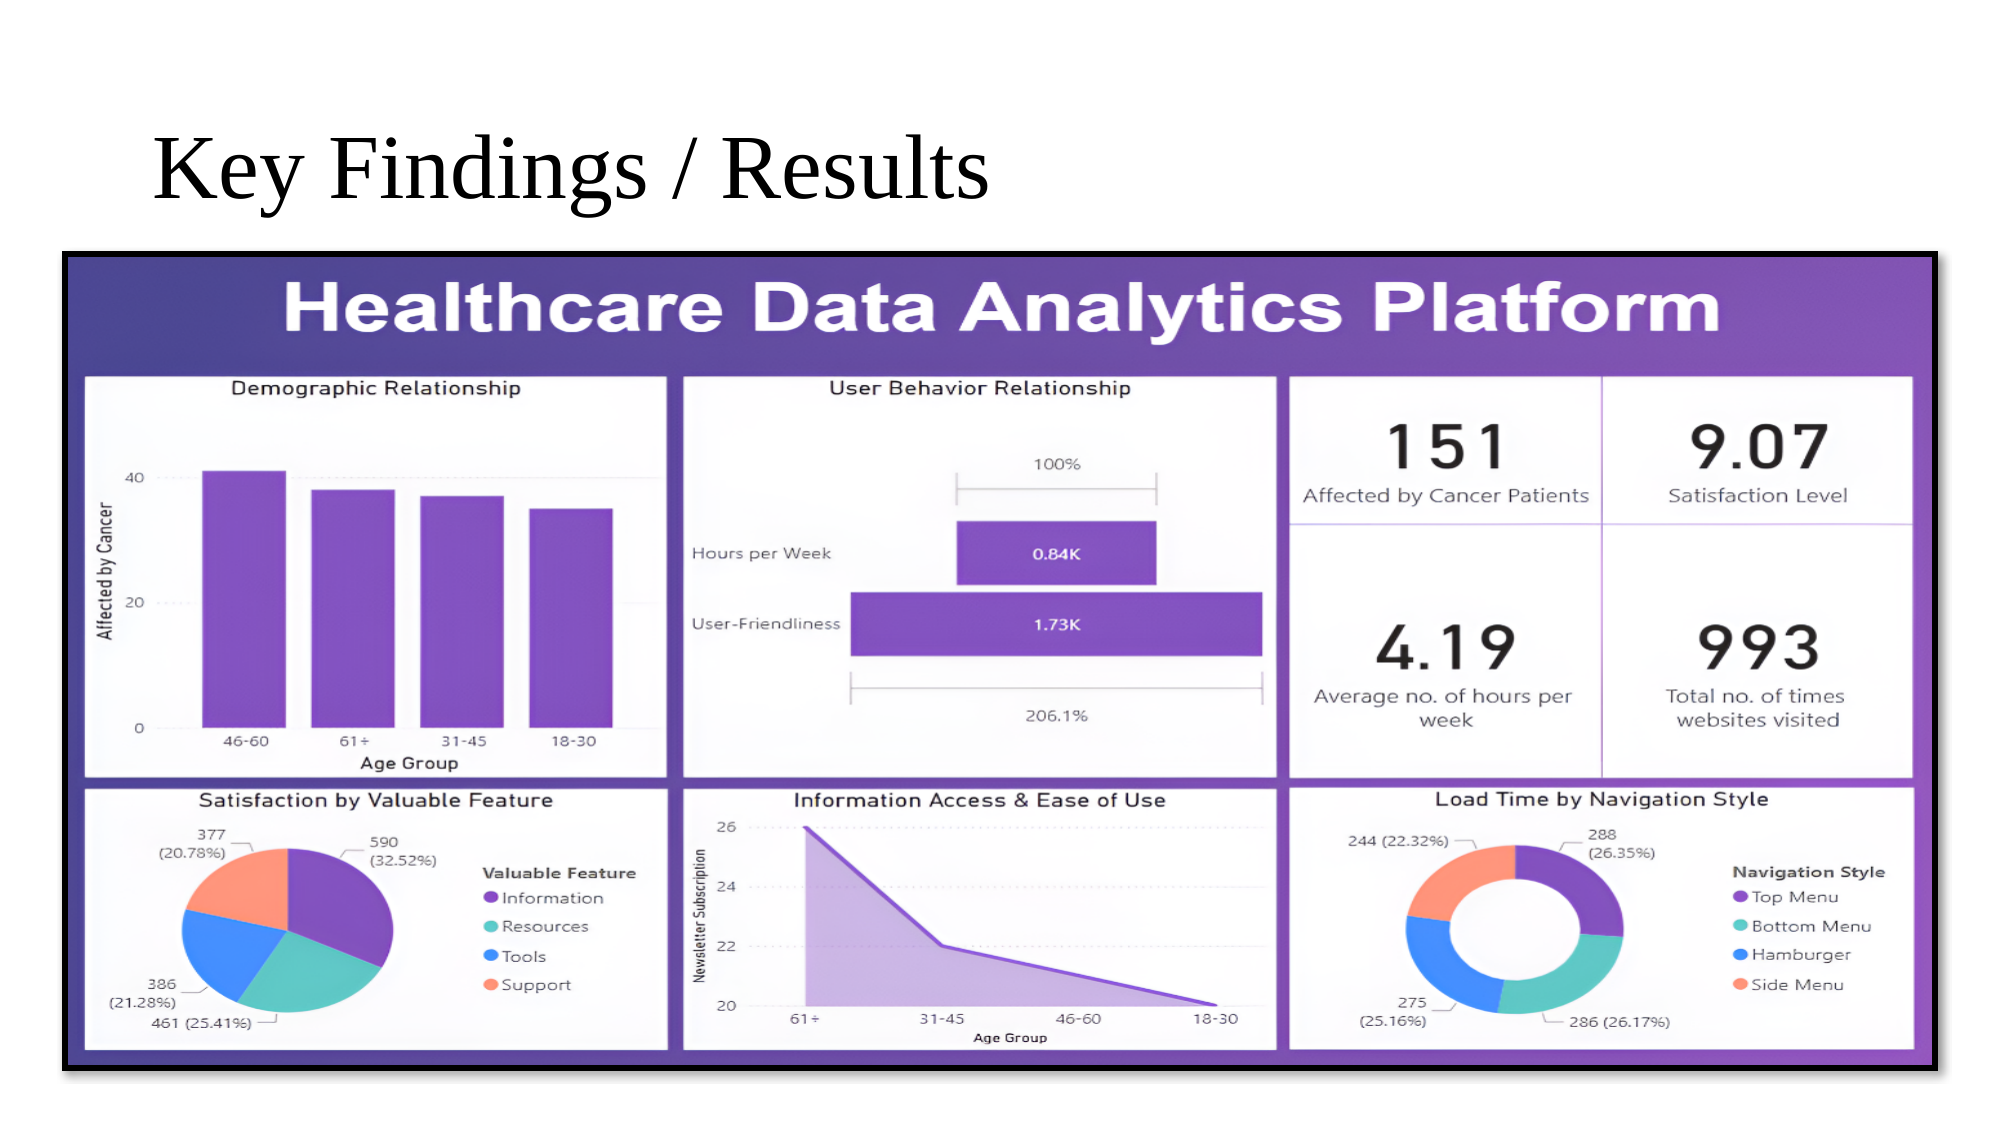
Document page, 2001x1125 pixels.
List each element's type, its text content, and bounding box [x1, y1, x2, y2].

title Key Findings / Results [137, 59, 1863, 249]
slide_number 5 [1518, 1065, 1969, 1125]
picture [67, 256, 1933, 1066]
